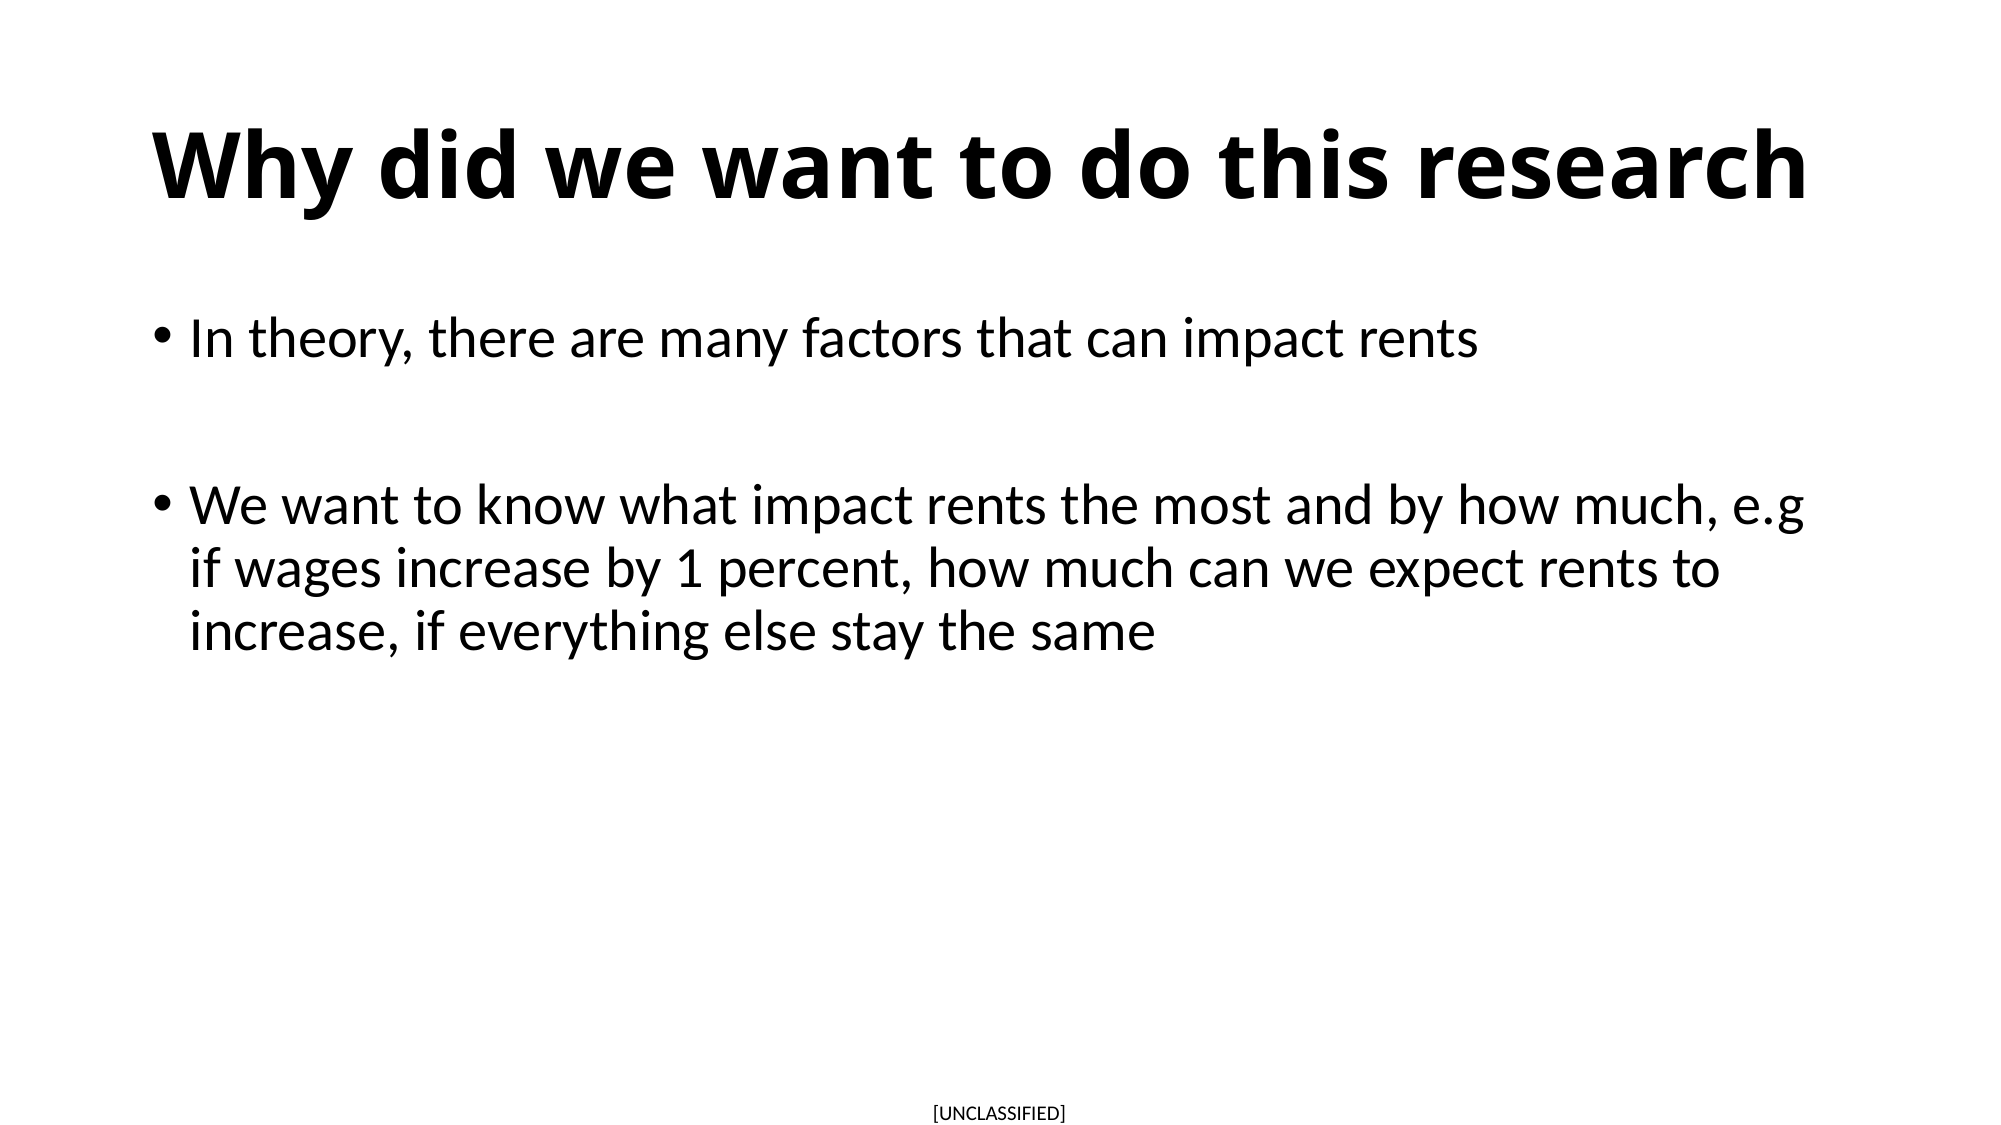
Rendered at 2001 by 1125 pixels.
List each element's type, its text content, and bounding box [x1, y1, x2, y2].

title Why did we want to do this research [137, 59, 1863, 278]
list In theory, there are many factors that can impact rents We want to know what impact rents the most and by how much, e.g if wages increase by 1 percent, how much can we expect rents to increase, if everything else stay the same [137, 299, 1863, 1014]
